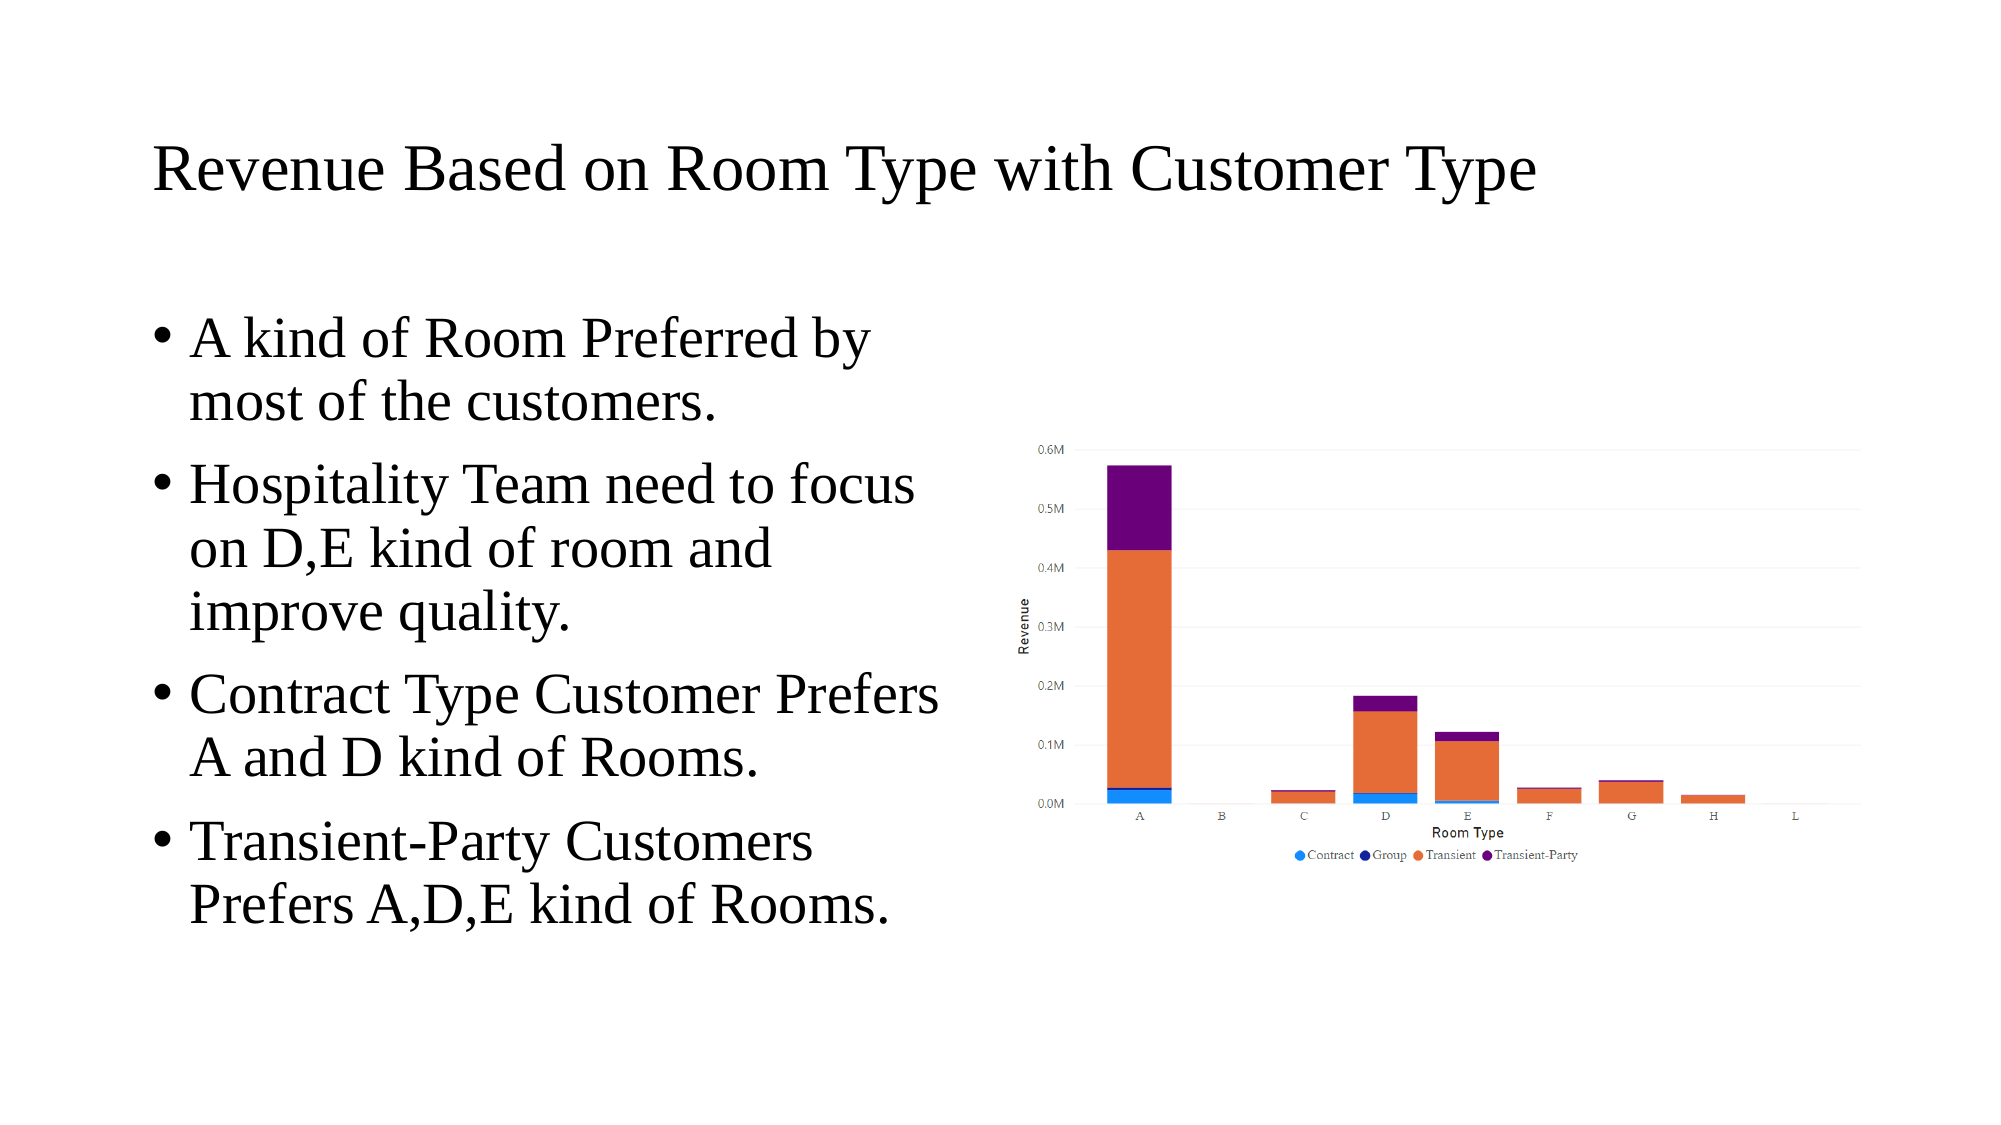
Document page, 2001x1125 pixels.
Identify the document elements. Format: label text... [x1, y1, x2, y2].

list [1012, 440, 1863, 873]
list A kind of Room Preferred by most of the customers. Hospitality Team need to focus on D,E kind of room and improve quality. Contract Type Customer Prefers A and D kind of Rooms. Transient-Party Customers Prefers A,D,E kind of Rooms. [137, 299, 988, 1014]
title Revenue Based on Room Type with Customer Type [137, 59, 1863, 278]
